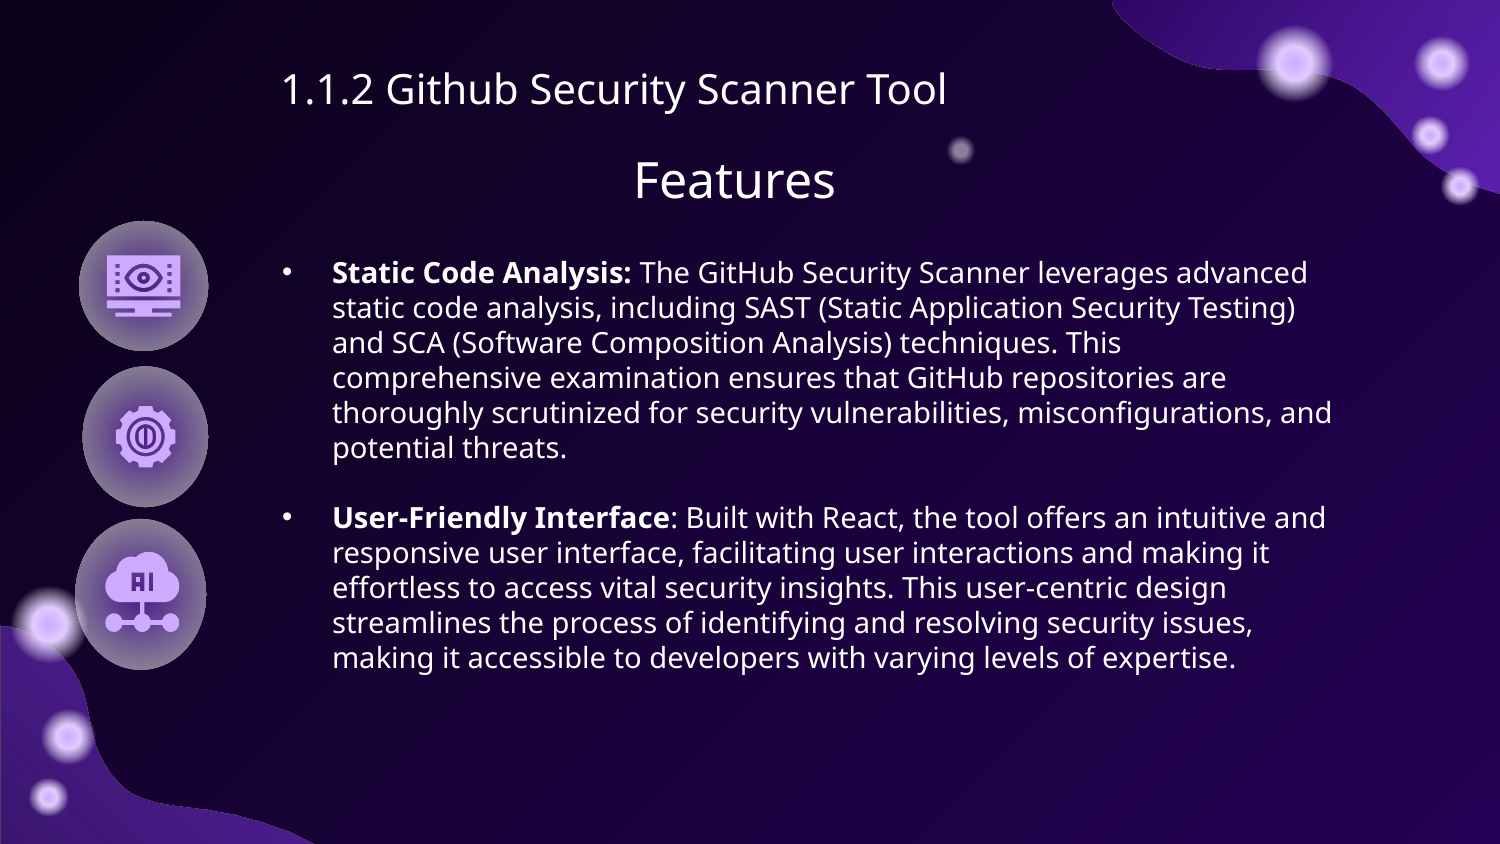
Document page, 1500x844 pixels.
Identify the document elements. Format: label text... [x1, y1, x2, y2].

text_box [943, 132, 978, 168]
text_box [106, 255, 181, 317]
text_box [104, 551, 181, 633]
text_box 1.1.2 Github Security Scanner Tool [265, 55, 1270, 121]
subtitle Static Code Analysis: The GitHub Security Scanner leverages advanced static code analysis, including SAST (Static Application Security Testing) and SCA (Software Composition Analysis) techniques. This comprehensive examination ensures that GitHub repositories are thoroughly scrutinized for security vulnerabilities, misconfigurations, and potential threats. User-Friendly Interface: Built with React, the tool offers an intuitive and responsive user interface, facilitating user interactions and making it effortless to access vital security insights. This user-centric design streamlines the process of identifying and resolving security issues, making it accessible to developers with varying levels of expertise. [242, 239, 1353, 670]
text_box [82, 366, 209, 508]
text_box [115, 405, 176, 468]
text_box [79, 220, 209, 351]
text_box [75, 518, 207, 670]
title Features [103, 133, 1368, 228]
